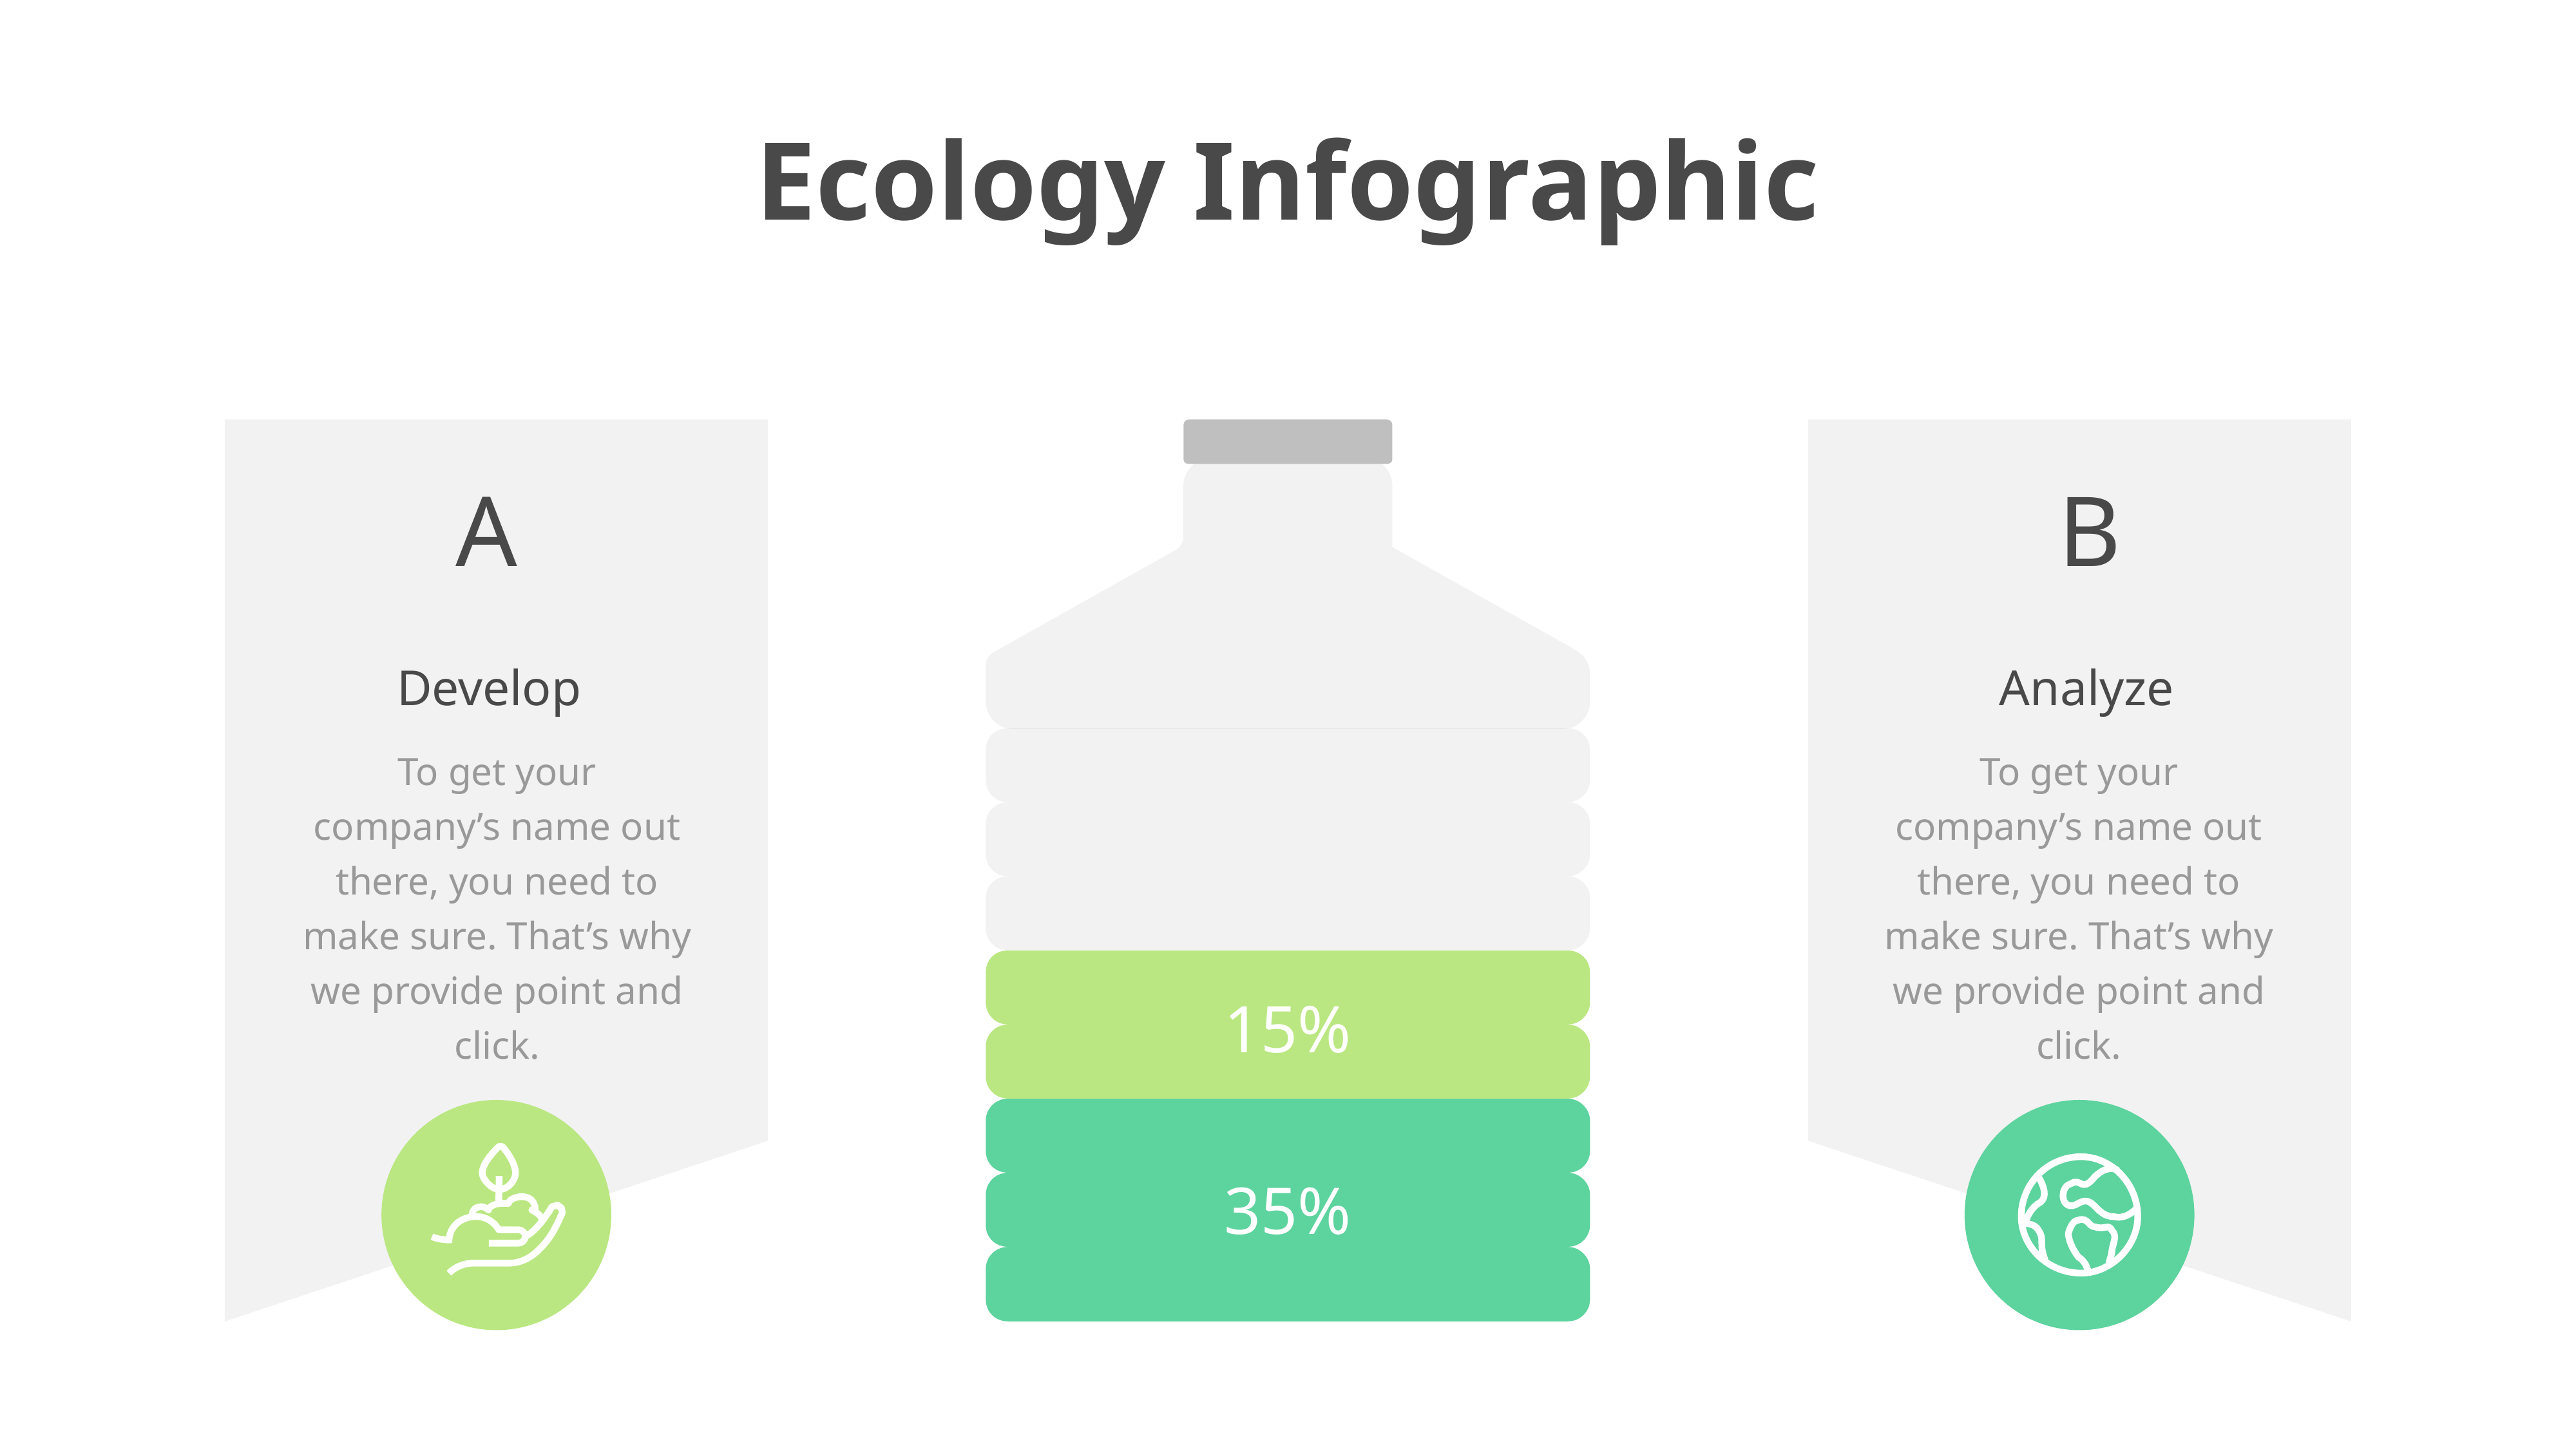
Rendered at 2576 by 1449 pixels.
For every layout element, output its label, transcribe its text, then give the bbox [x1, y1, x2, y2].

text_box To get your company’s name out there, you need to make sure. That’s why we provide point and click. [1875, 733, 2283, 1072]
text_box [432, 1146, 562, 1274]
text_box Develop [277, 652, 701, 721]
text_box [2021, 1157, 2138, 1274]
text_box [381, 1099, 611, 1331]
text_box Ecology Infographic [746, 108, 1830, 247]
text_box Analyze [1875, 652, 2299, 721]
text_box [986, 419, 1590, 1321]
text_box To get your company’s name out there, you need to make sure. That’s why we provide point and click. [293, 733, 701, 1072]
text_box B [1968, 464, 2211, 591]
text_box [1808, 419, 2351, 1321]
text_box [224, 419, 768, 1321]
text_box [1964, 1099, 2195, 1331]
text_box A [365, 464, 608, 591]
